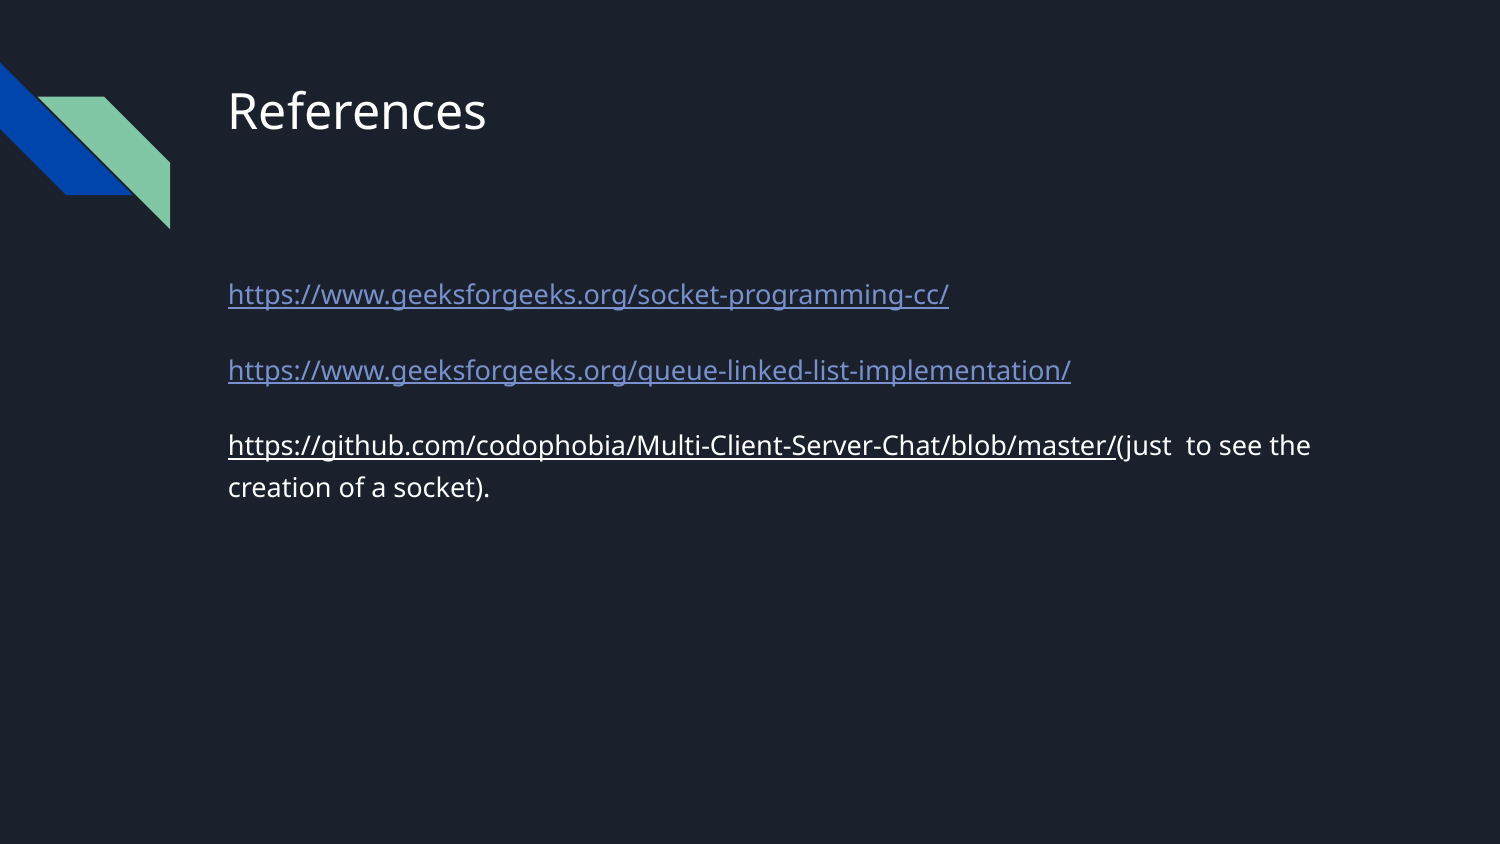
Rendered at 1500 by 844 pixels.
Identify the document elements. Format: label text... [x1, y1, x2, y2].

title References [212, 64, 1368, 215]
list https://www.geeksforgeeks.org/socket-programming-cc/ https://www.geeksforgeeks.org/queue-linked-list-implementation/ https://github.com/codophobia/Multi-Client-Server-Chat/blob/master/(just to see the creation of a socket). [212, 257, 1368, 735]
